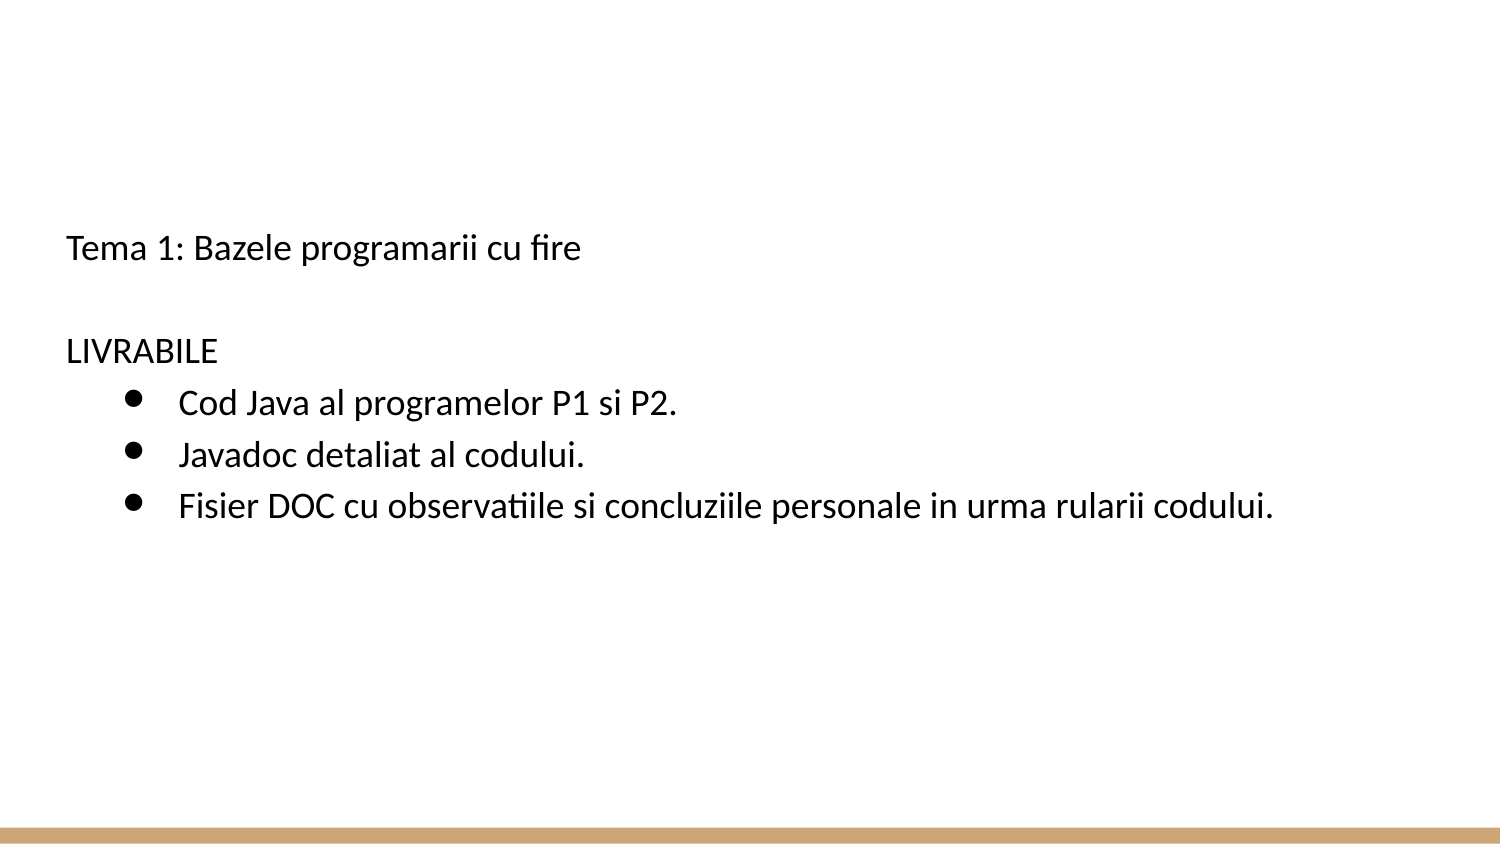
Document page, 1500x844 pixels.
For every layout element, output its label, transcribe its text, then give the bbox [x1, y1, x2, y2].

list Tema 1: Bazele programarii cu fire LIVRABILE Cod Java al programelor P1 si P2. Javadoc detaliat al codului. Fisier DOC cu observatiile si concluziile personale in urma rularii codului. [51, 200, 1449, 752]
